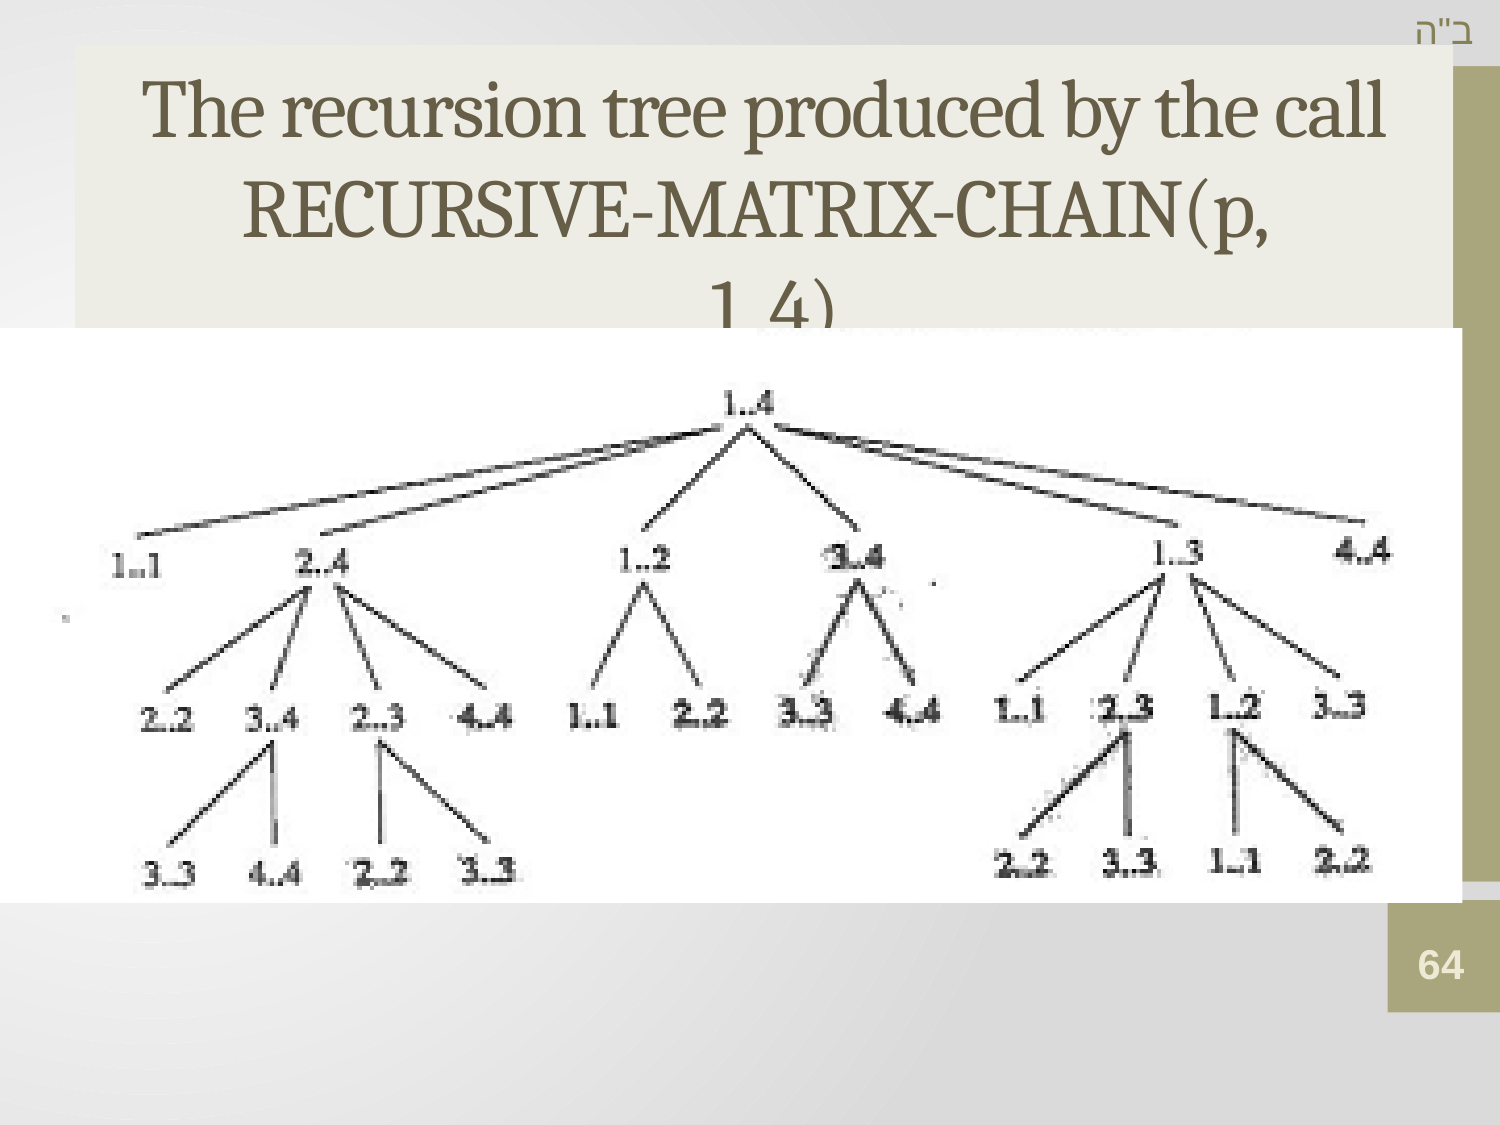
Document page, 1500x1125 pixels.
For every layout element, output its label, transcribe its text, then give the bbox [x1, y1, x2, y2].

text_box 64 [1399, 926, 1490, 992]
title The recursion tree produced by the call RECURSIVE-MATRIX-CHAIN(p, 1, 4). [75, 45, 1454, 320]
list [0, 327, 1463, 903]
